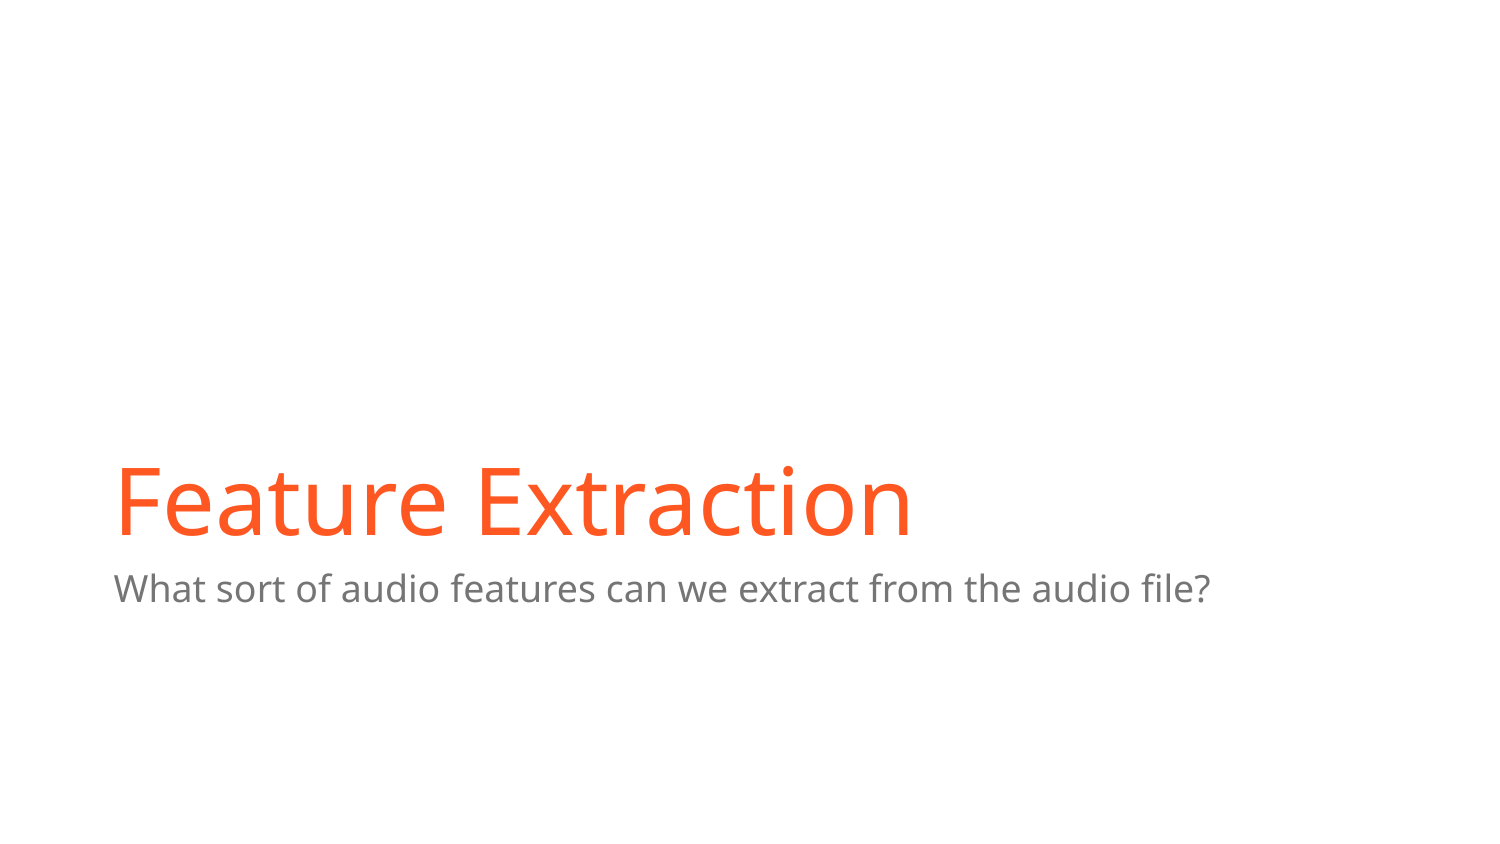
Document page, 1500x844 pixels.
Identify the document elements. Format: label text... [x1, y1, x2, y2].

title Feature Extraction [102, 210, 1397, 562]
list What sort of audio features can we extract from the audio file? [102, 564, 1397, 750]
